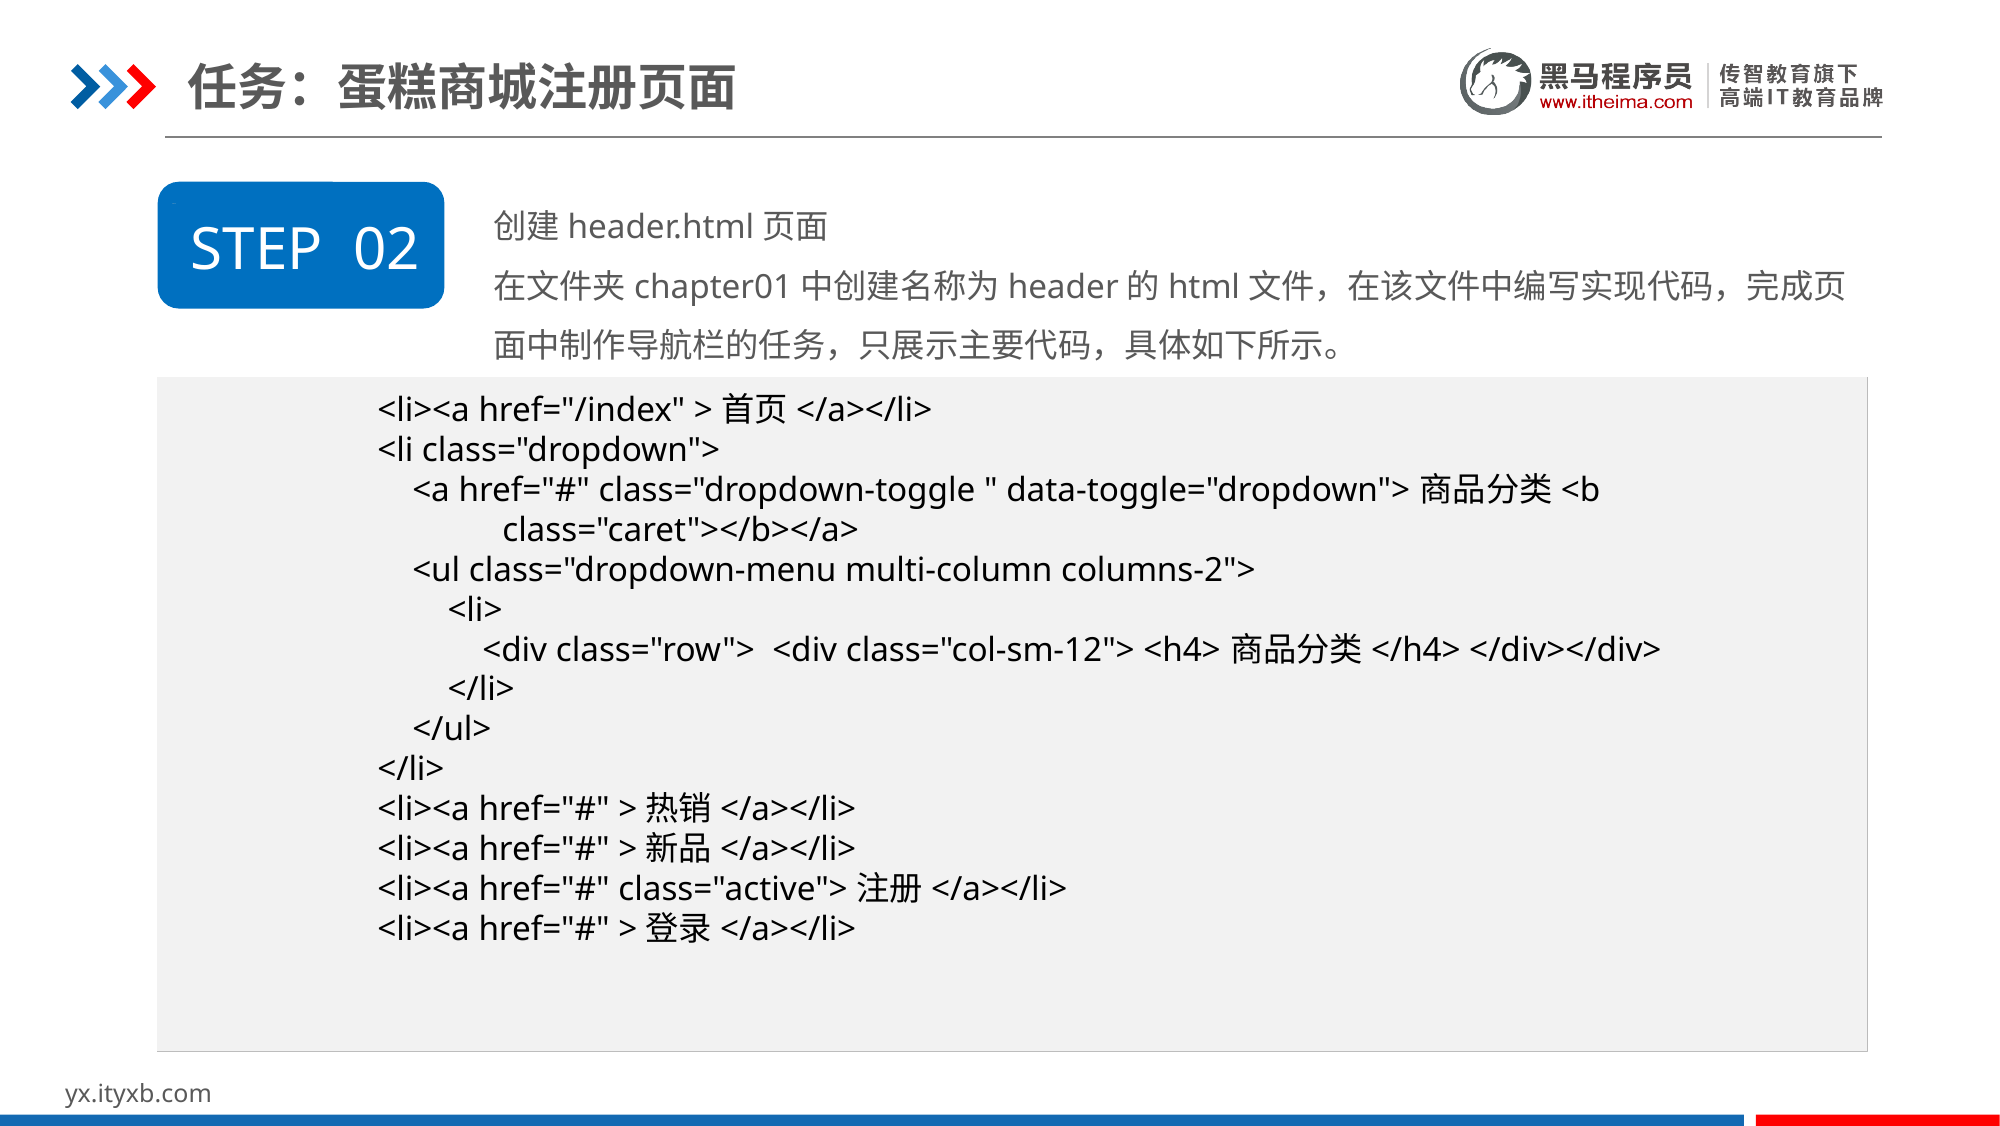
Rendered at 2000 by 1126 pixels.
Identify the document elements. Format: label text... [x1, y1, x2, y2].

text_box 任务：蛋糕商城注册页面 [187, 43, 1036, 127]
text_box [155, 179, 447, 311]
text_box 创建header.html页面 在文件夹chapter01中创建名称为header的html文件，在该文件中编写实现代码，完成页面中制作导航栏的任务，只展示主要代码，具体如下所示。 [478, 177, 1871, 372]
picture [157, 376, 1871, 1054]
picture [1460, 48, 1886, 115]
text_box STEP 02 [172, 204, 439, 289]
